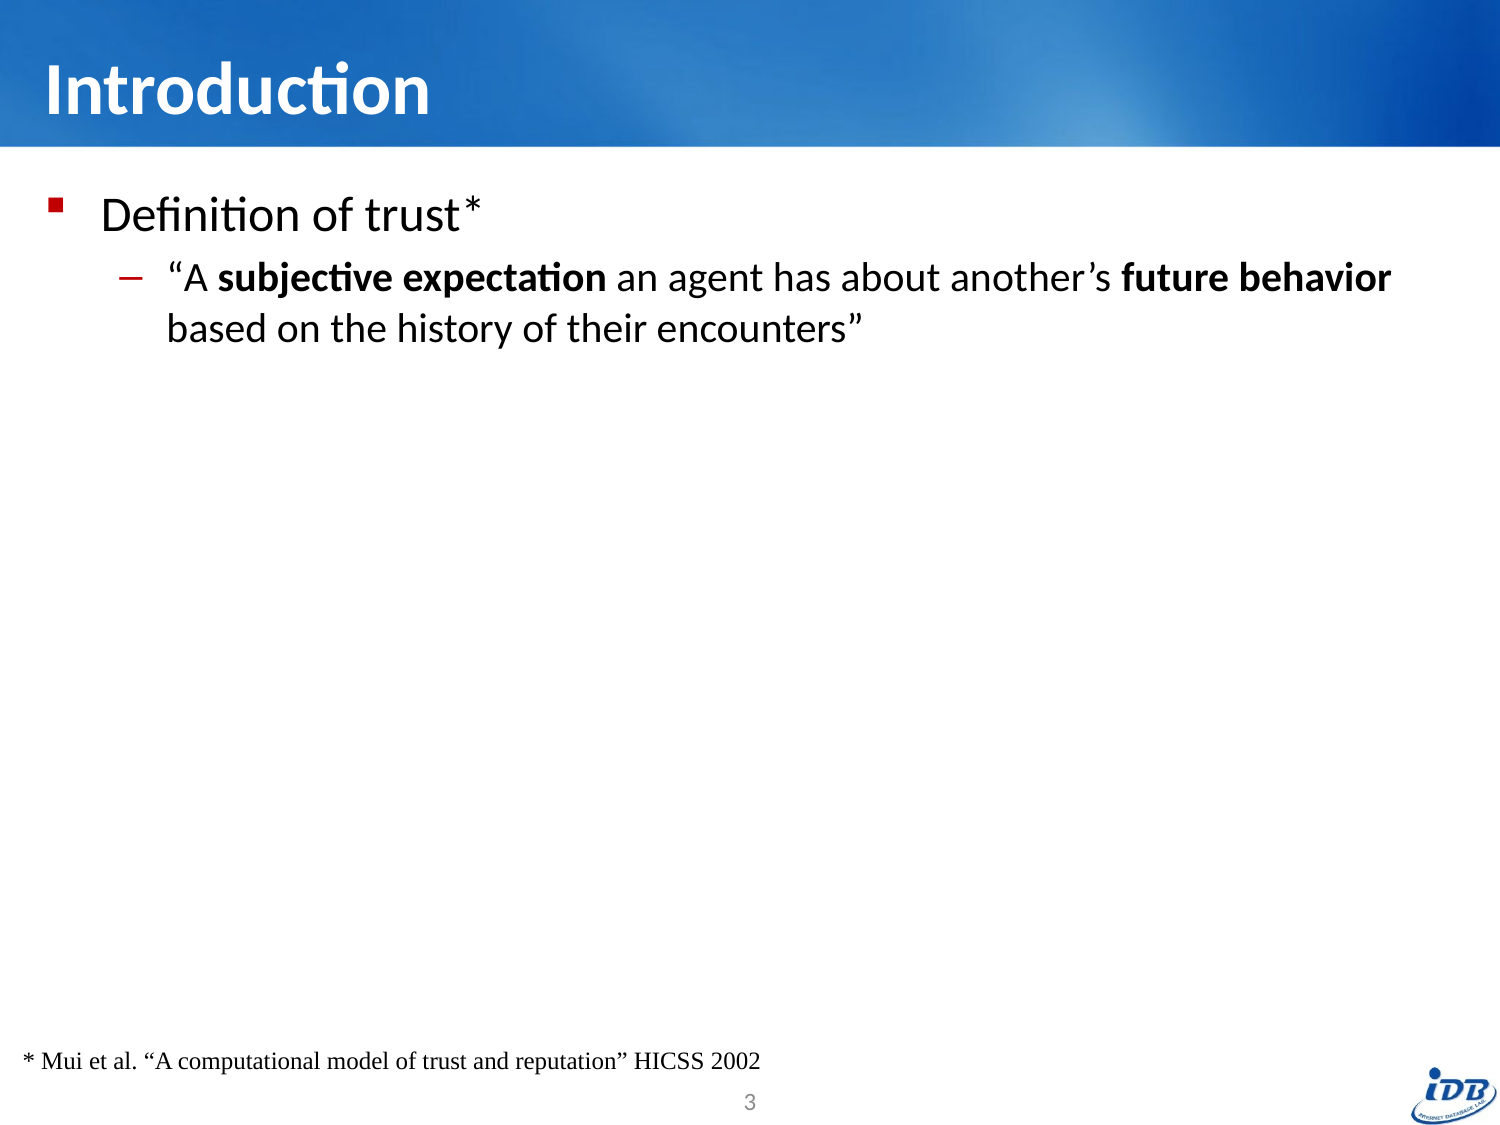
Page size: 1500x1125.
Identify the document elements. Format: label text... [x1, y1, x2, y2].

list Definition of trust* “A subjective expectation an agent has about another’s future behavior based on the history of their encounters” [29, 174, 1471, 1071]
text_box * Mui et al. “A computational model of trust and reputation” HICSS 2002 [7, 1036, 777, 1082]
picture [0, 0, 1500, 1125]
slide_number 3 [684, 1082, 816, 1118]
title Introduction [29, 19, 1471, 149]
